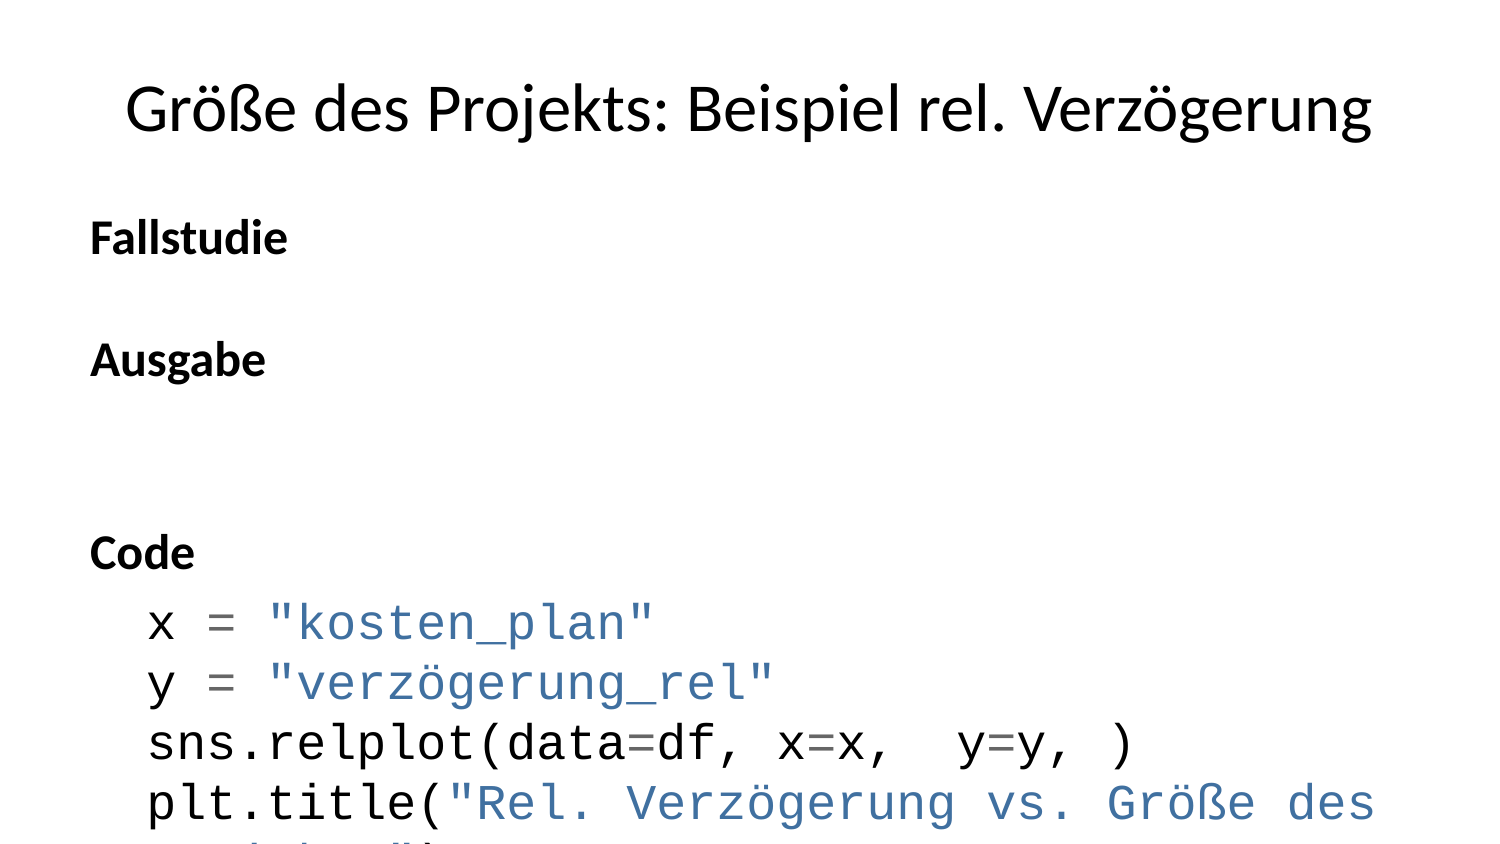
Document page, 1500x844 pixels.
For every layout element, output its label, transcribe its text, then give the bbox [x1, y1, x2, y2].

list Fallstudie Ausgabe Code x = "kosten_plan" y = "verzögerung_rel" sns.relplot(data=df, x=x, y=y, ) plt.title("Rel. Verzögerung vs. Größe des Projekts"); sns.relplot: erstellt eine Scatterplot [75, 196, 1425, 754]
title Größe des Projekts: Beispiel rel. Verzögerung [75, 33, 1425, 175]
